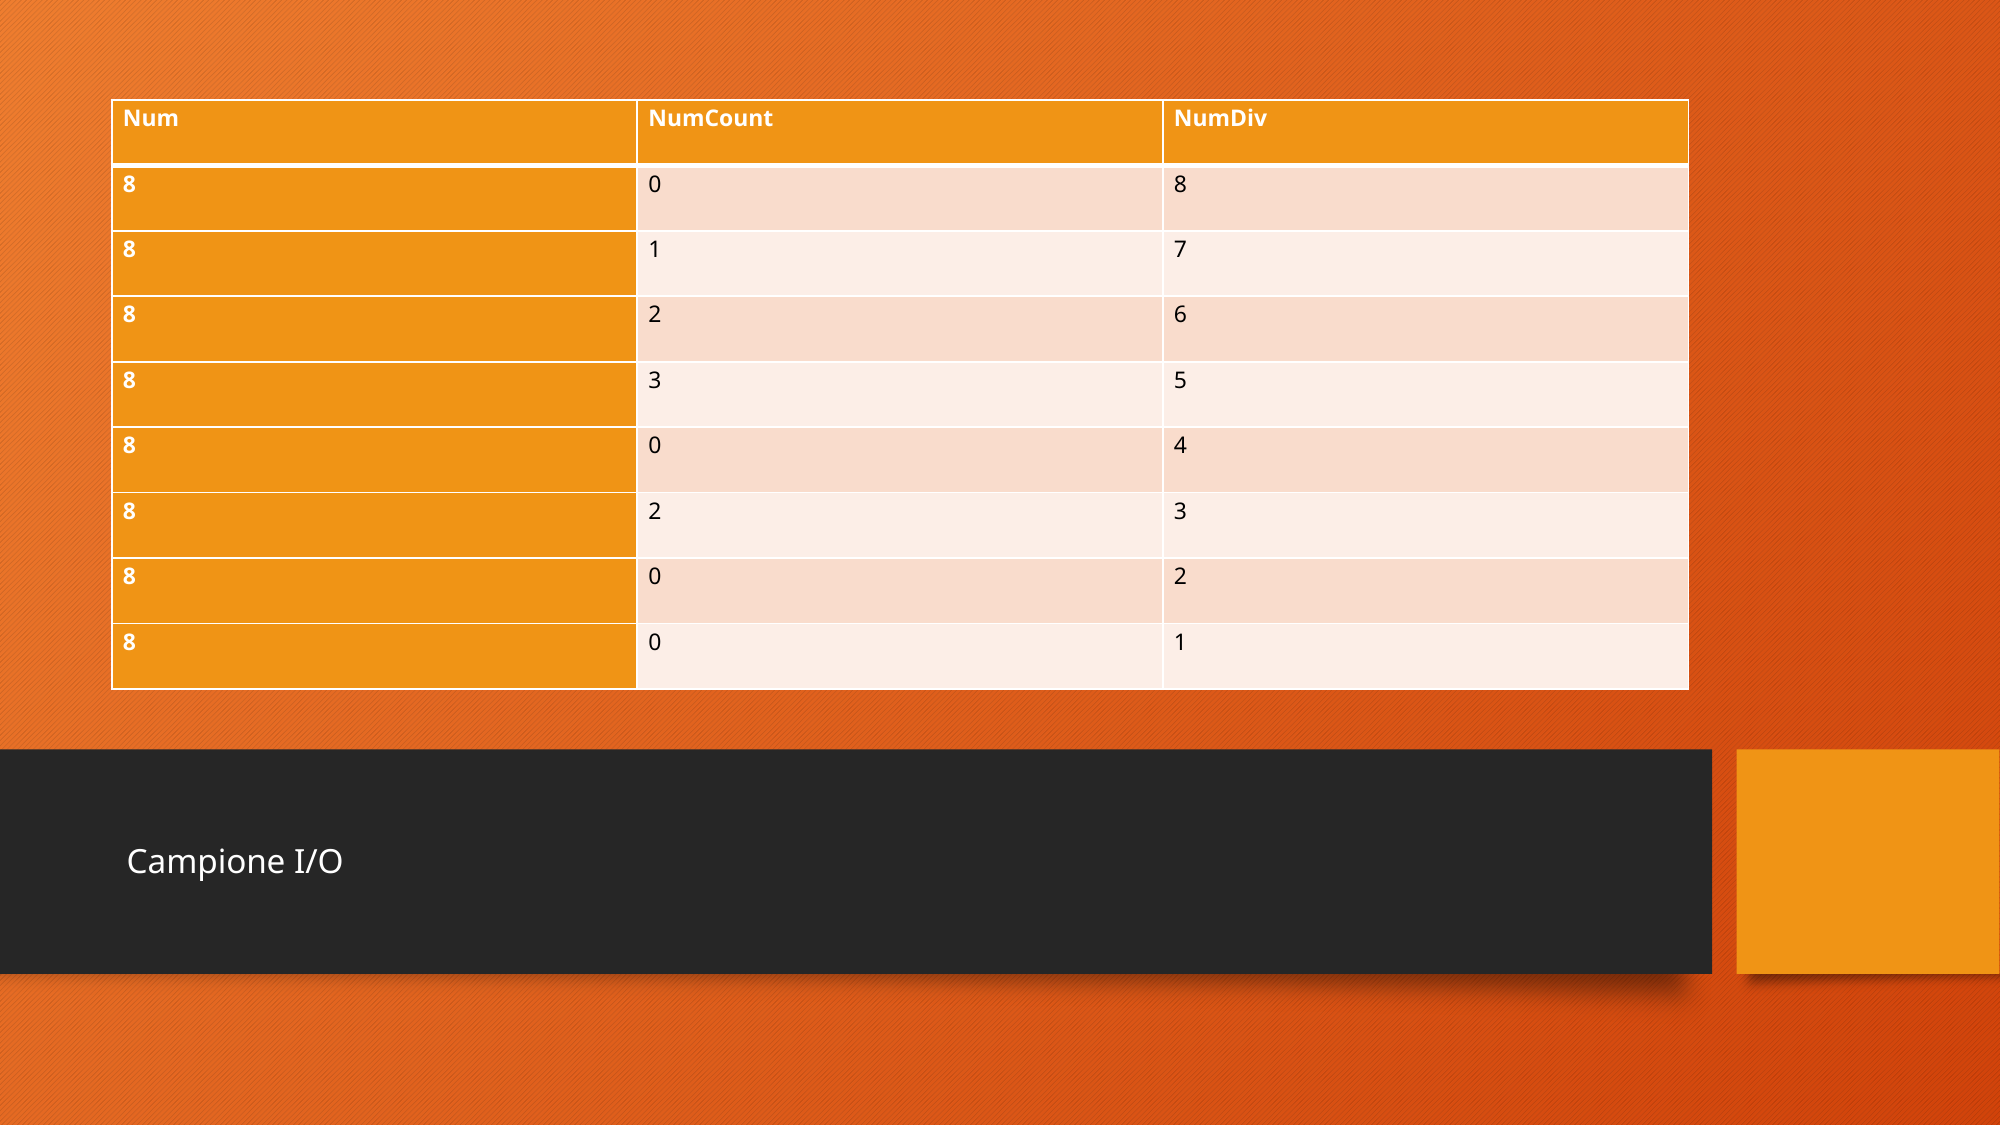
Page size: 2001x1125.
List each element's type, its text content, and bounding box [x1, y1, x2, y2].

table_cell 0 [638, 624, 1162, 688]
table_cell 8 [113, 559, 636, 623]
table_cell 4 [1164, 428, 1688, 492]
table_cell 8 [113, 363, 636, 426]
table_cell 3 [1164, 493, 1688, 557]
table_cell 0 [638, 559, 1162, 623]
table_cell 1 [638, 232, 1162, 295]
table_cell 8 [113, 624, 636, 688]
picture [0, 974, 1713, 1026]
table_cell 8 [113, 232, 636, 295]
table_cell 8 [1164, 168, 1688, 230]
table_cell 2 [638, 297, 1162, 361]
table_cell 3 [638, 363, 1162, 426]
table_cell 6 [1164, 297, 1688, 361]
table_cell 0 [638, 168, 1162, 230]
table_cell 8 [113, 428, 636, 492]
table_cell 0 [638, 428, 1162, 492]
table_cell 1 [1164, 624, 1688, 688]
table_header NumDiv [1164, 101, 1688, 163]
table_cell 2 [1164, 559, 1688, 623]
picture [1736, 974, 2000, 997]
table_cell 8 [113, 168, 636, 230]
table_cell 7 [1164, 232, 1688, 295]
table_header Num [113, 101, 636, 163]
table_cell 8 [113, 493, 636, 557]
table_cell 8 [113, 297, 636, 361]
table_cell 2 [638, 493, 1162, 557]
table_header NumCount [638, 101, 1162, 163]
table_cell 5 [1164, 363, 1688, 426]
list Campione I/O [111, 772, 1689, 952]
